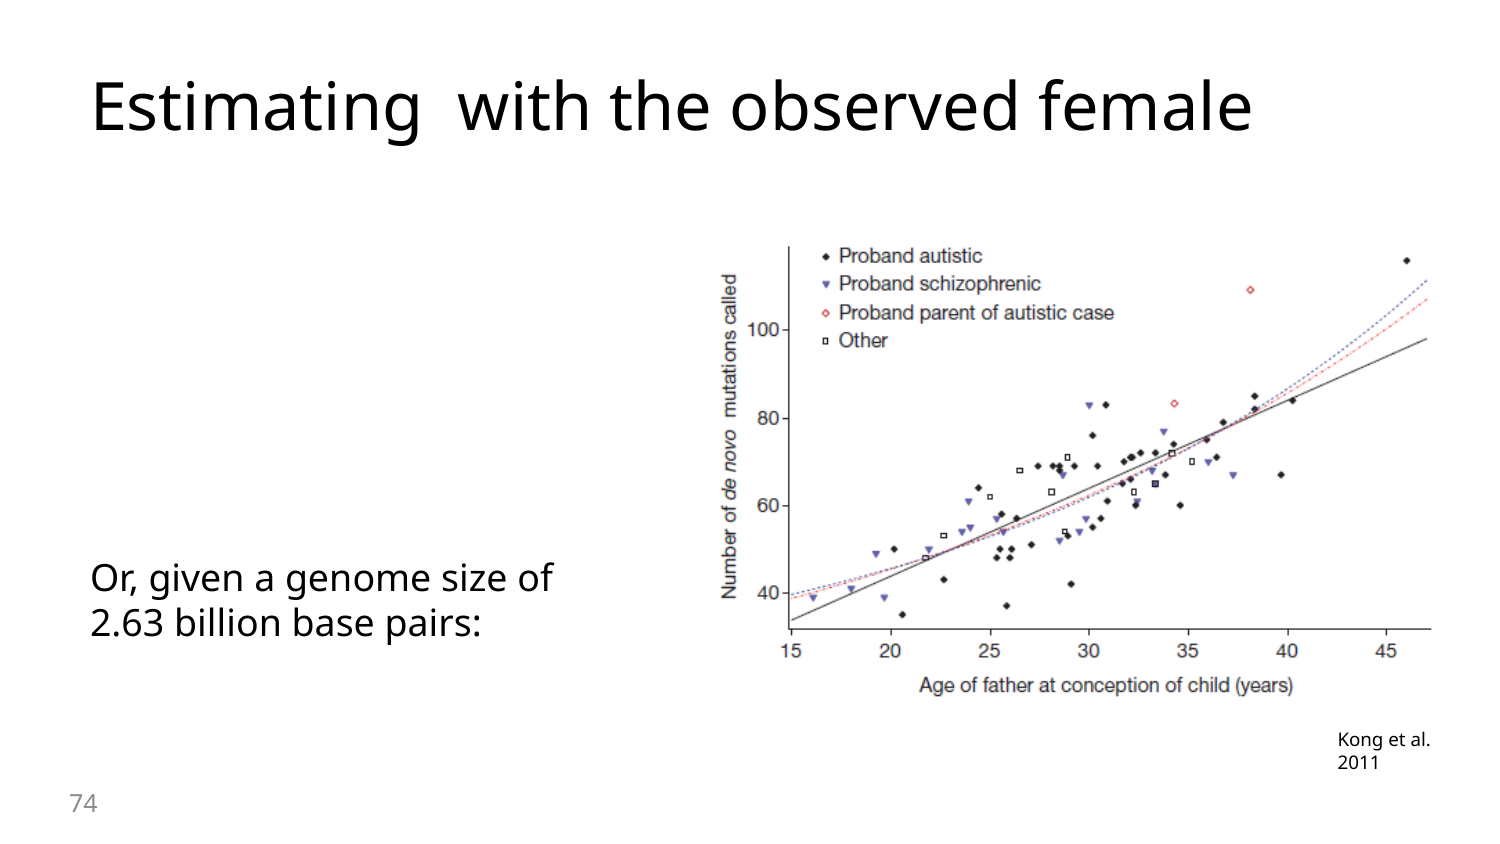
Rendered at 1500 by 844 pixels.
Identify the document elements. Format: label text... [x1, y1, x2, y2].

text_box Kong et al. 2011 [1322, 720, 1479, 781]
picture [697, 209, 1473, 702]
slide_number 74 [54, 782, 405, 827]
